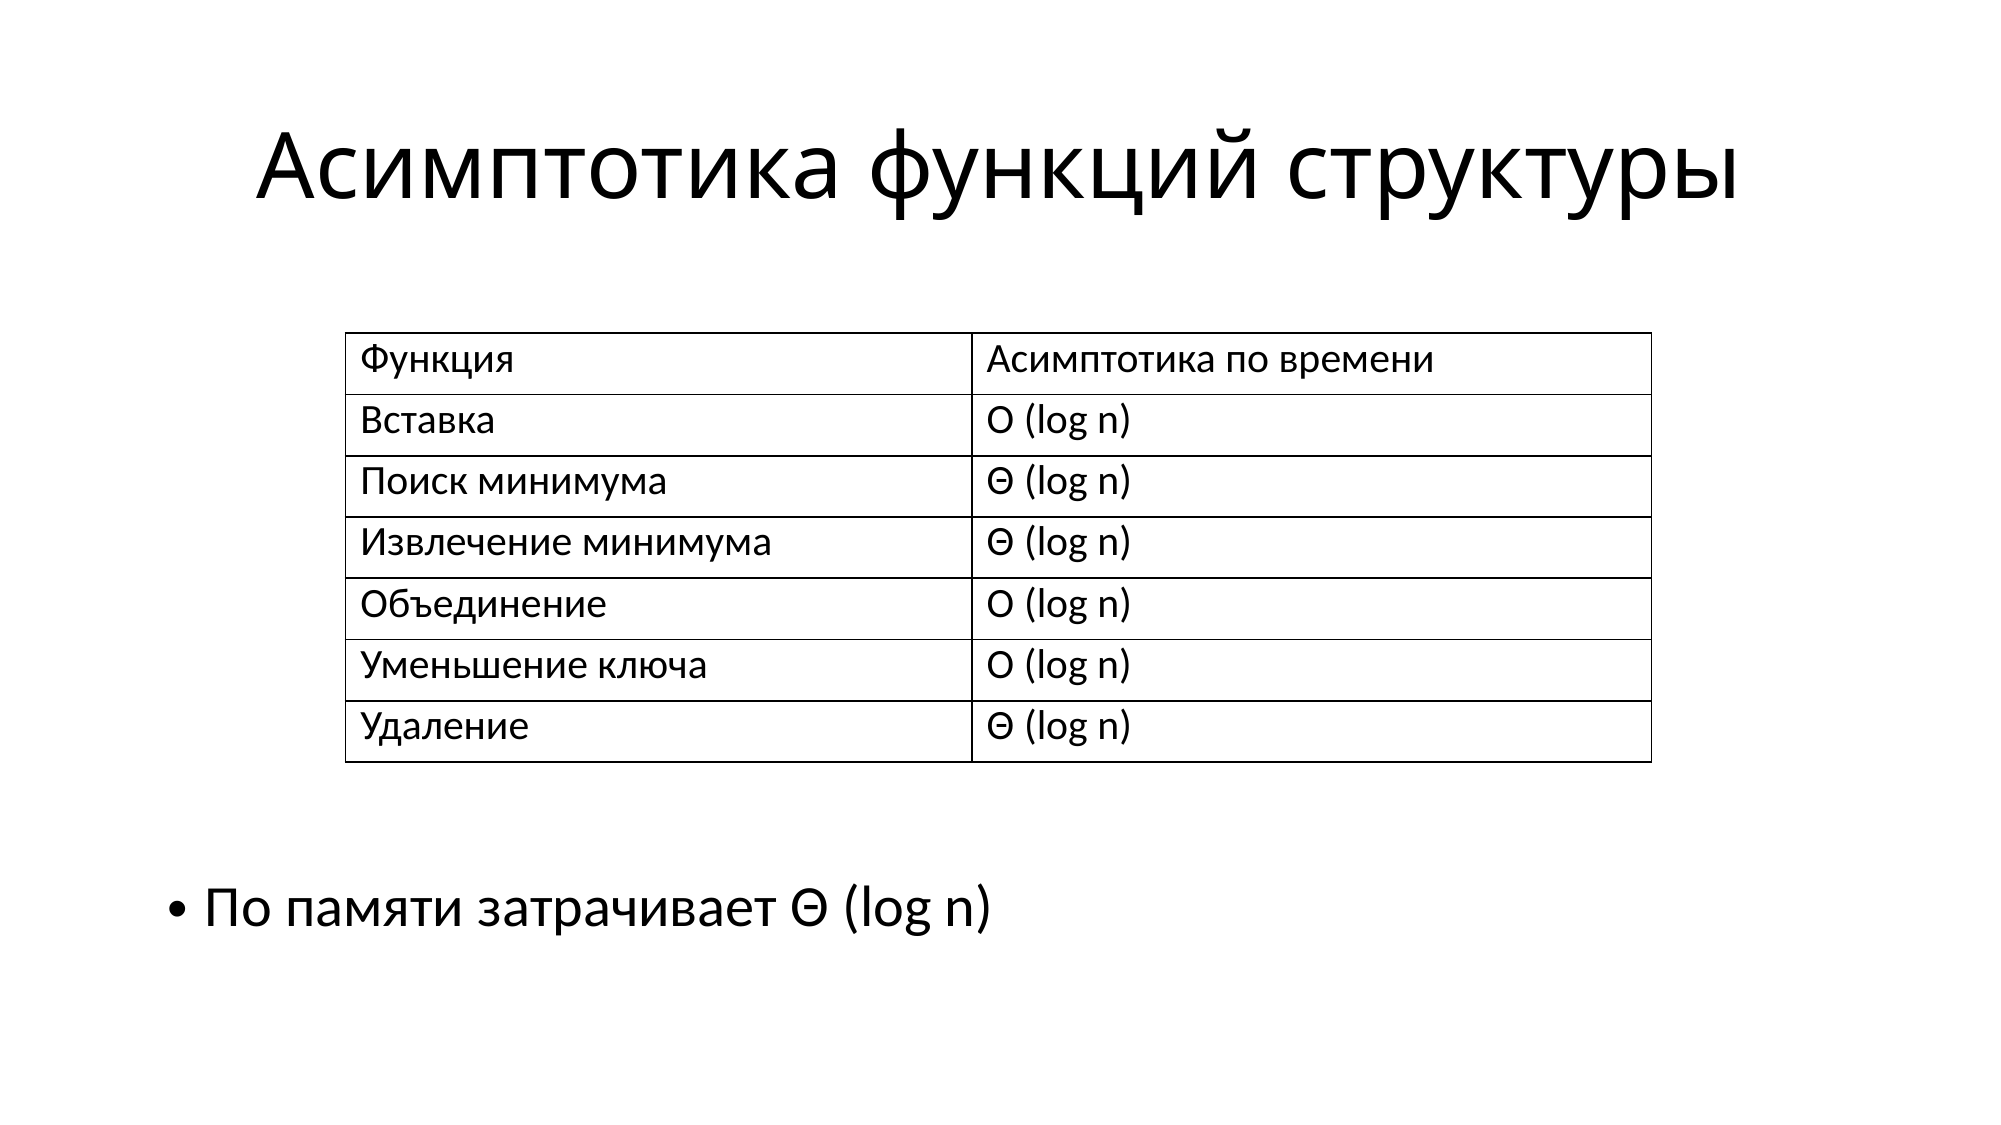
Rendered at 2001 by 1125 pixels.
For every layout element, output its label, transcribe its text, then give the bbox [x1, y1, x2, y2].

table_cell Θ (log n) [973, 518, 1651, 577]
table_cell Удаление [346, 702, 971, 761]
table_cell Θ (log n) [973, 457, 1651, 516]
title Асимптотика функций структуры [137, 59, 1863, 278]
table_cell Извлечение минимума [346, 518, 971, 577]
table_cell Θ (log n) [973, 702, 1651, 761]
table_header Функция [346, 334, 971, 394]
table_cell O (log n) [973, 640, 1651, 700]
text_box По памяти затрачивает Θ (log n) [152, 877, 1878, 1125]
table_cell О (log n) [973, 579, 1651, 639]
table_cell O (log n) [973, 395, 1651, 455]
table_header Асимптотика по времени [973, 334, 1651, 394]
table_cell Объединение [346, 579, 971, 639]
table_cell Вставка [346, 395, 971, 455]
table_cell Уменьшение ключа [346, 640, 971, 700]
table_cell Поиск минимума [346, 457, 971, 516]
